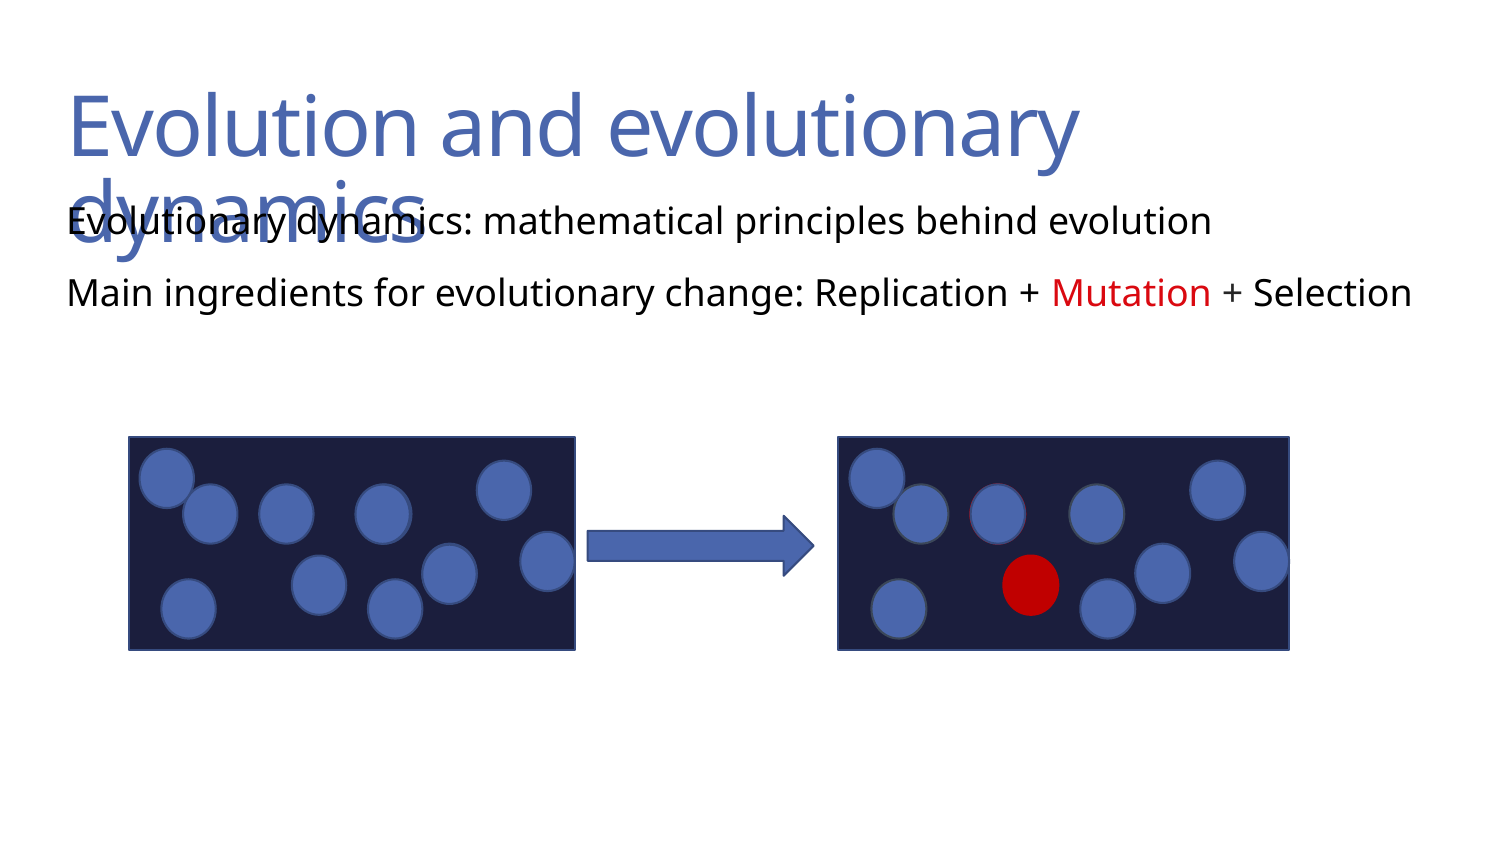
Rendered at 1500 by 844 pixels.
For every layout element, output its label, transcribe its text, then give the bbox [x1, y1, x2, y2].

list Evolutionary dynamics: mathematical principles behind evolution Main ingredients for evolutionary change: Replication + Mutation + Selection [51, 189, 1449, 750]
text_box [128, 436, 1290, 651]
title Evolution and evolutionary dynamics [51, 72, 1449, 167]
